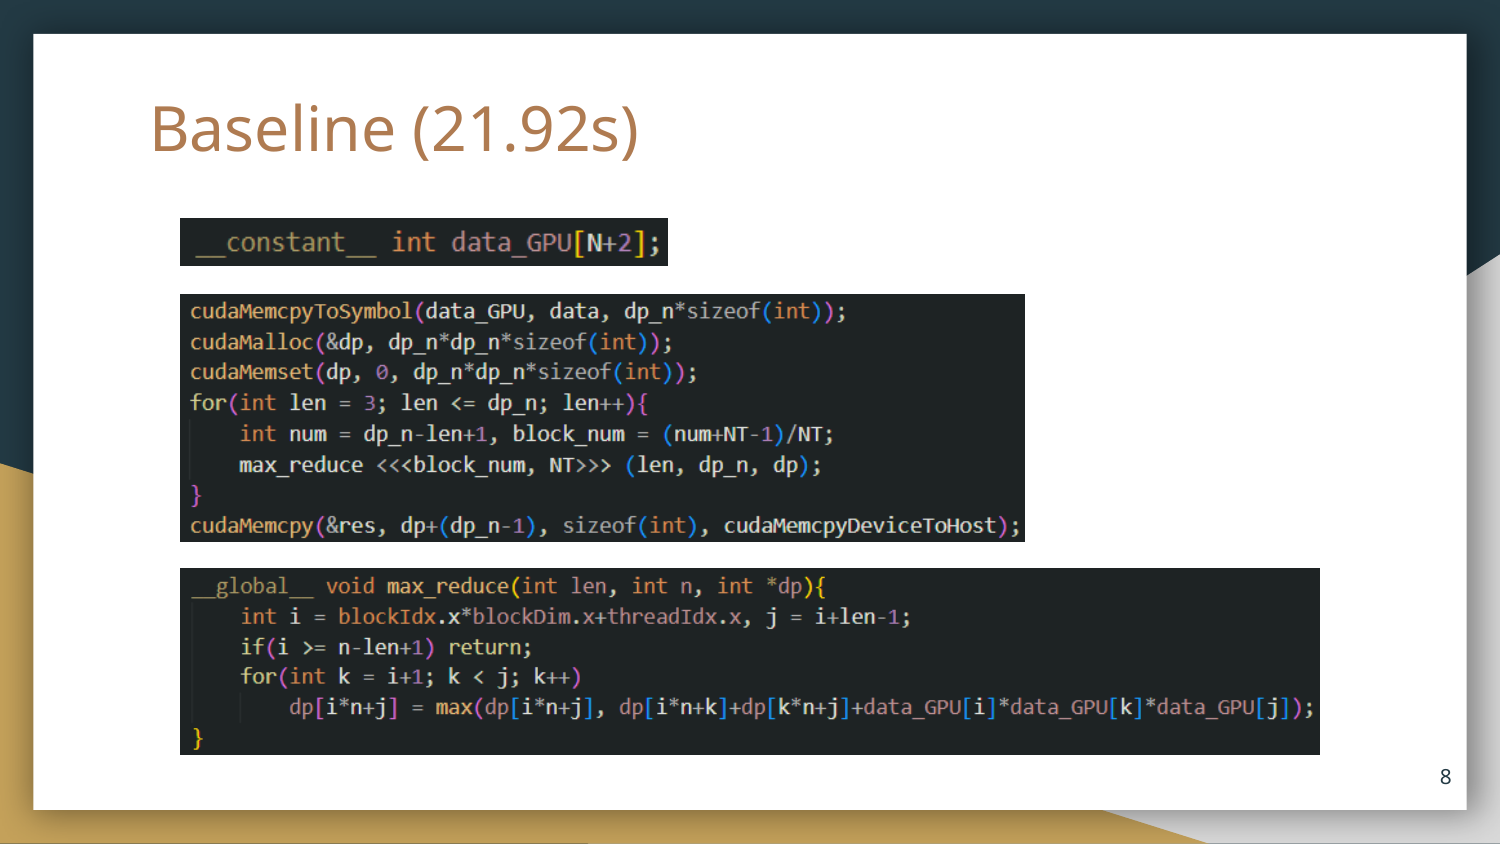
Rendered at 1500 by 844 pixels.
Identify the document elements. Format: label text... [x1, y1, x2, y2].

picture [180, 218, 669, 266]
picture [180, 568, 1320, 756]
slide_number ‹#› [1376, 745, 1467, 810]
title Baseline (21.92s) [134, 74, 1366, 190]
picture [180, 293, 1026, 542]
list [134, 205, 1366, 746]
